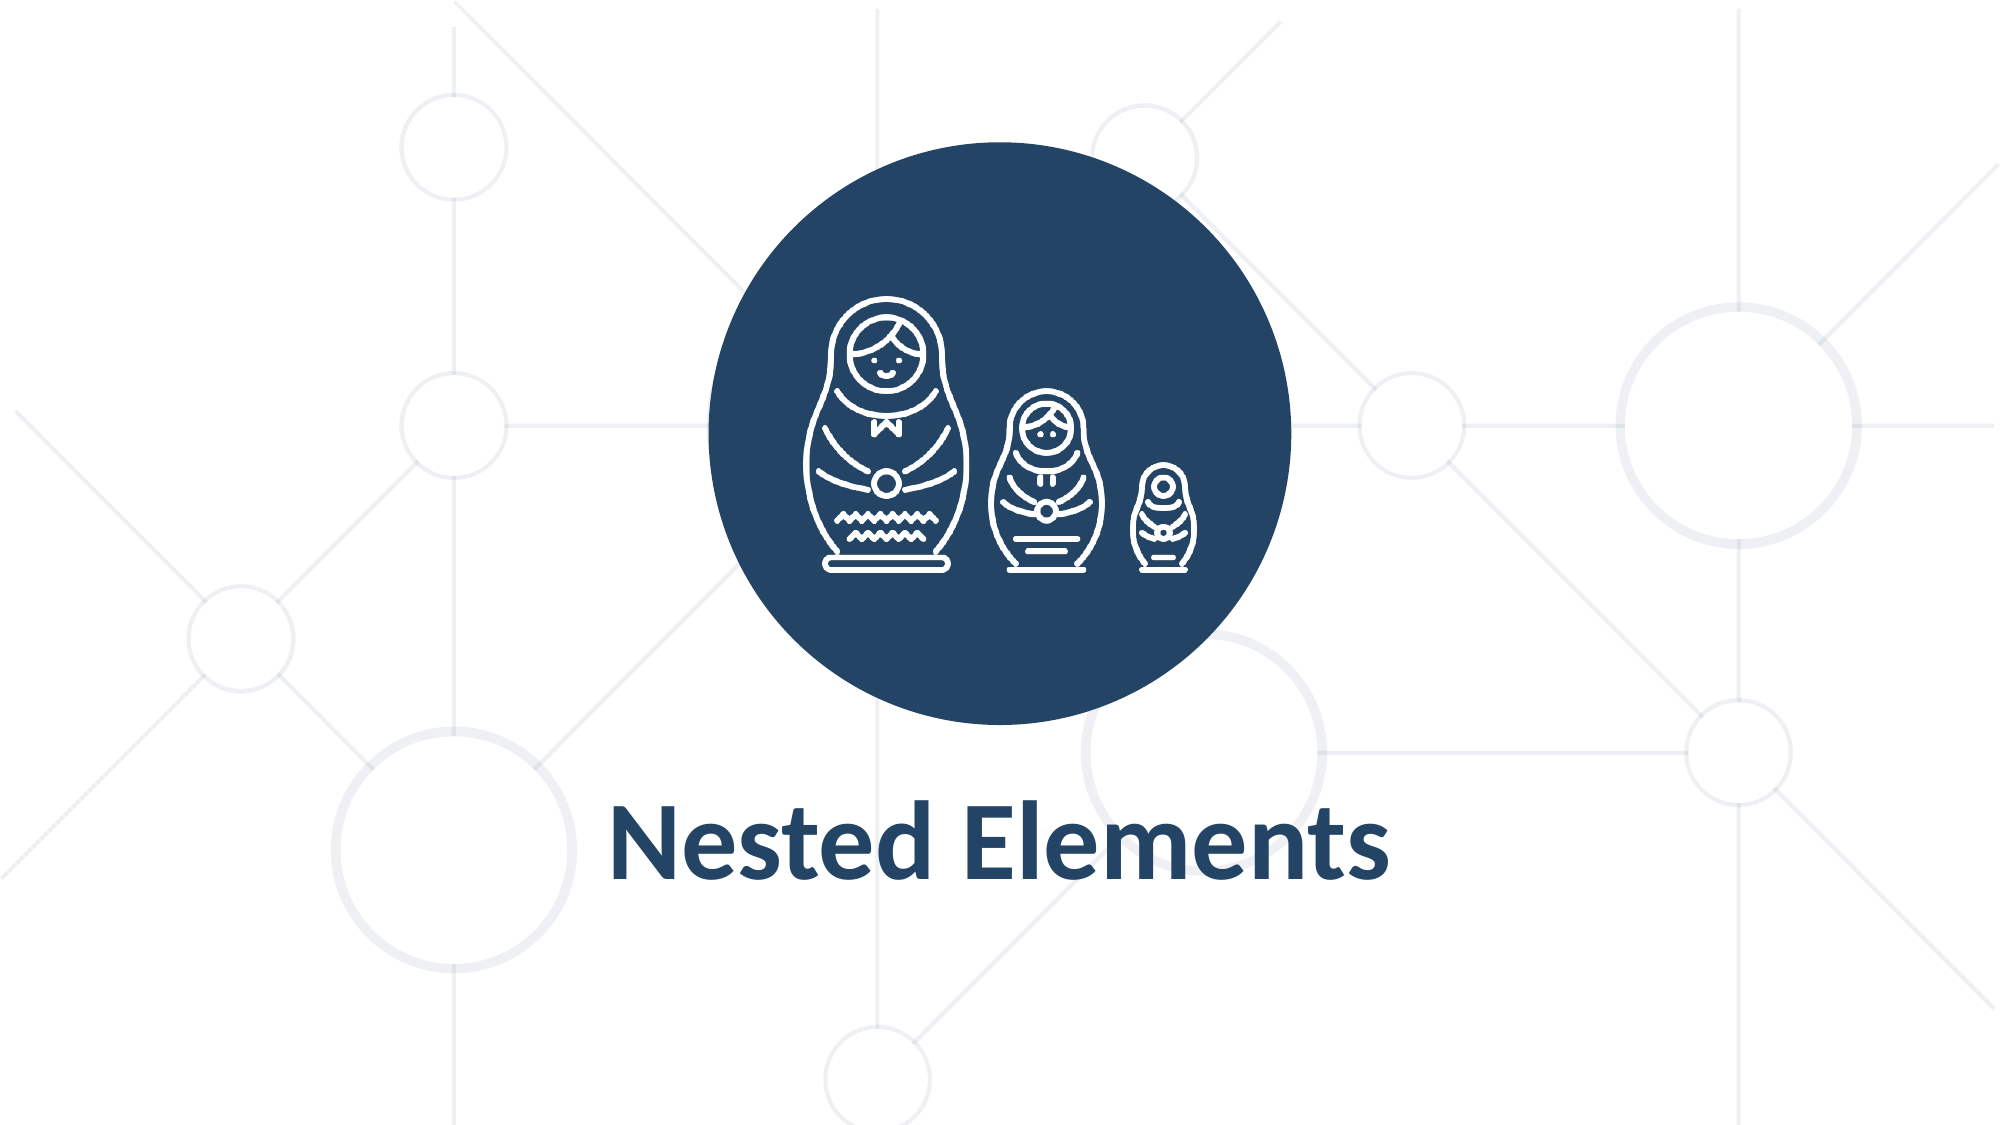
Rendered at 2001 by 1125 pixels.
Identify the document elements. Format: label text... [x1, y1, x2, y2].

picture [803, 237, 1197, 631]
title Nested Elements [100, 771, 1900, 898]
